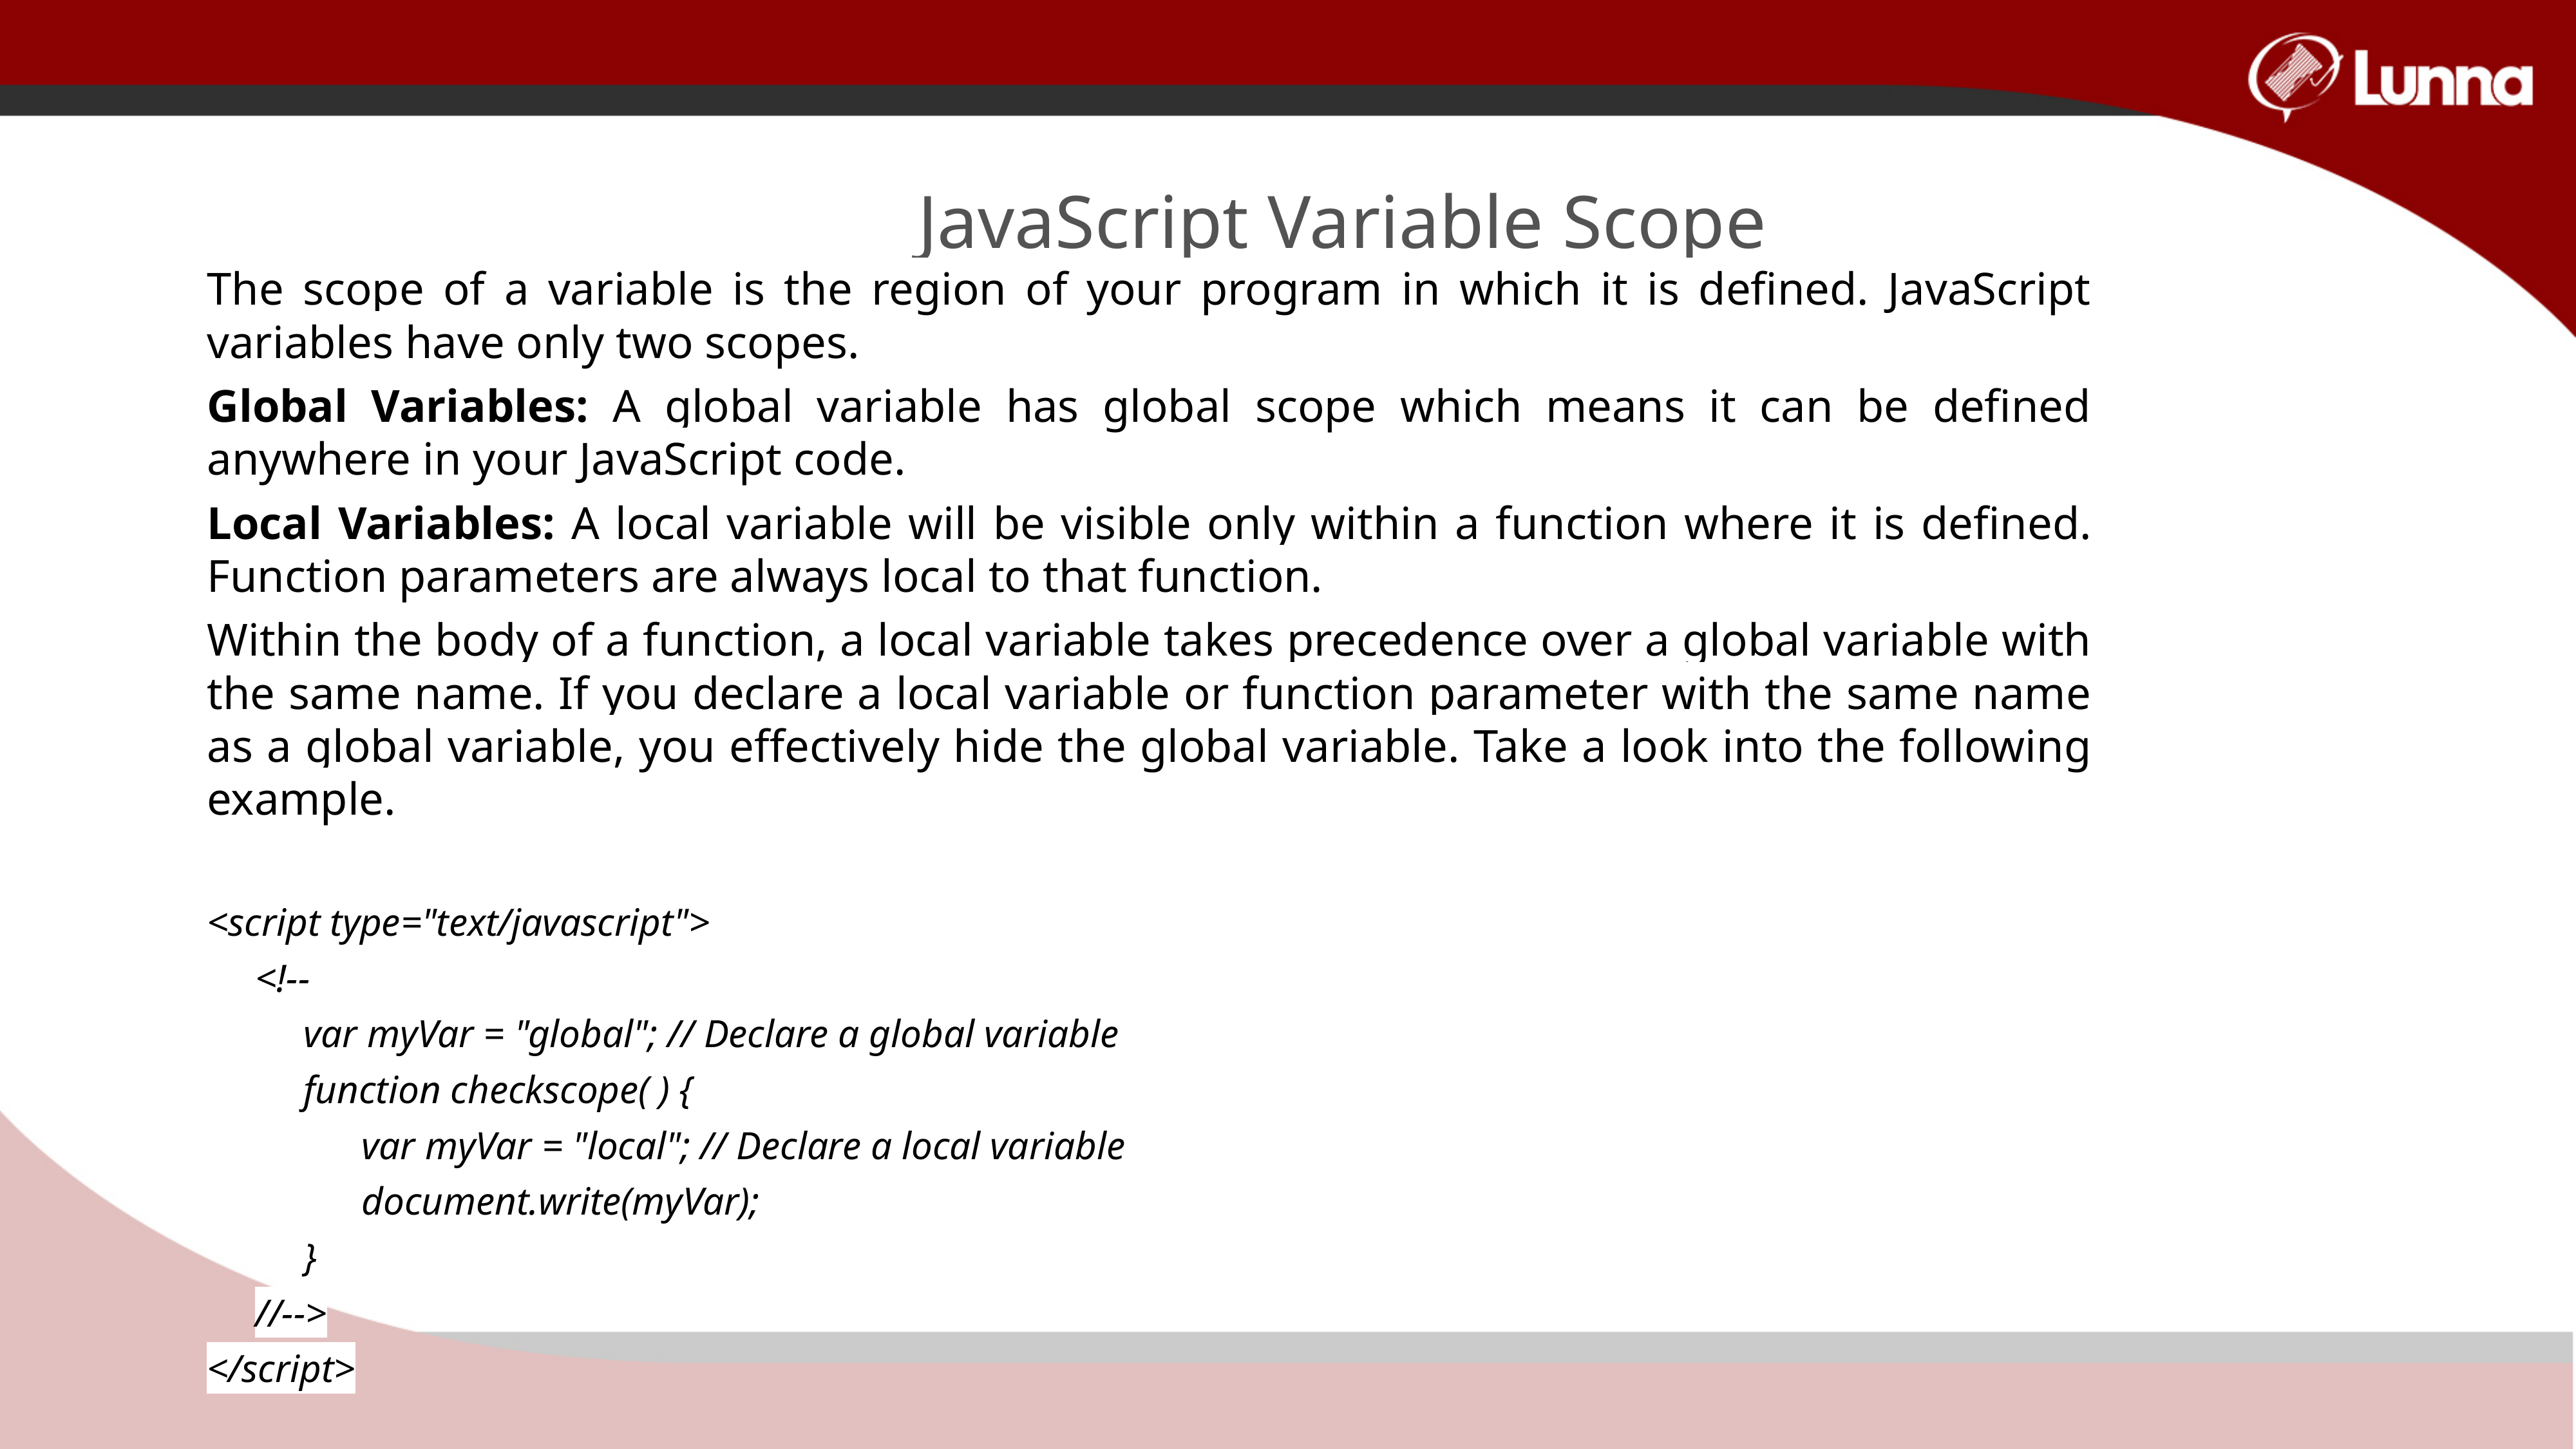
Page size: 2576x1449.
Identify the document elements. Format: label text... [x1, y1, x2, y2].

text_box JavaScript Variable Scope [587, 153, 2098, 255]
text_box The scope of a variable is the region of your program in which it is defined. JavaScript variables have only two scopes. Global Variables: A global variable has global scope which means it can be defined anywhere in your JavaScript code. Local Variables: A local variable will be visible only within a function where it is defined. Function parameters are always local to that function. Within the body of a function, a local variable takes precedence over a global variable with the same name. If you declare a local variable or function parameter with the same name as a global variable, you effectively hide the global variable. Take a look into the following example. <script type="text/javascript"> <!-- var myVar = "global"; // Declare a global variable function checkscope( ) { var myVar = "local"; // Declare a local variable document.write(myVar); } //--> </script> [202, 255, 2098, 1449]
picture [0, 0, 2576, 1449]
